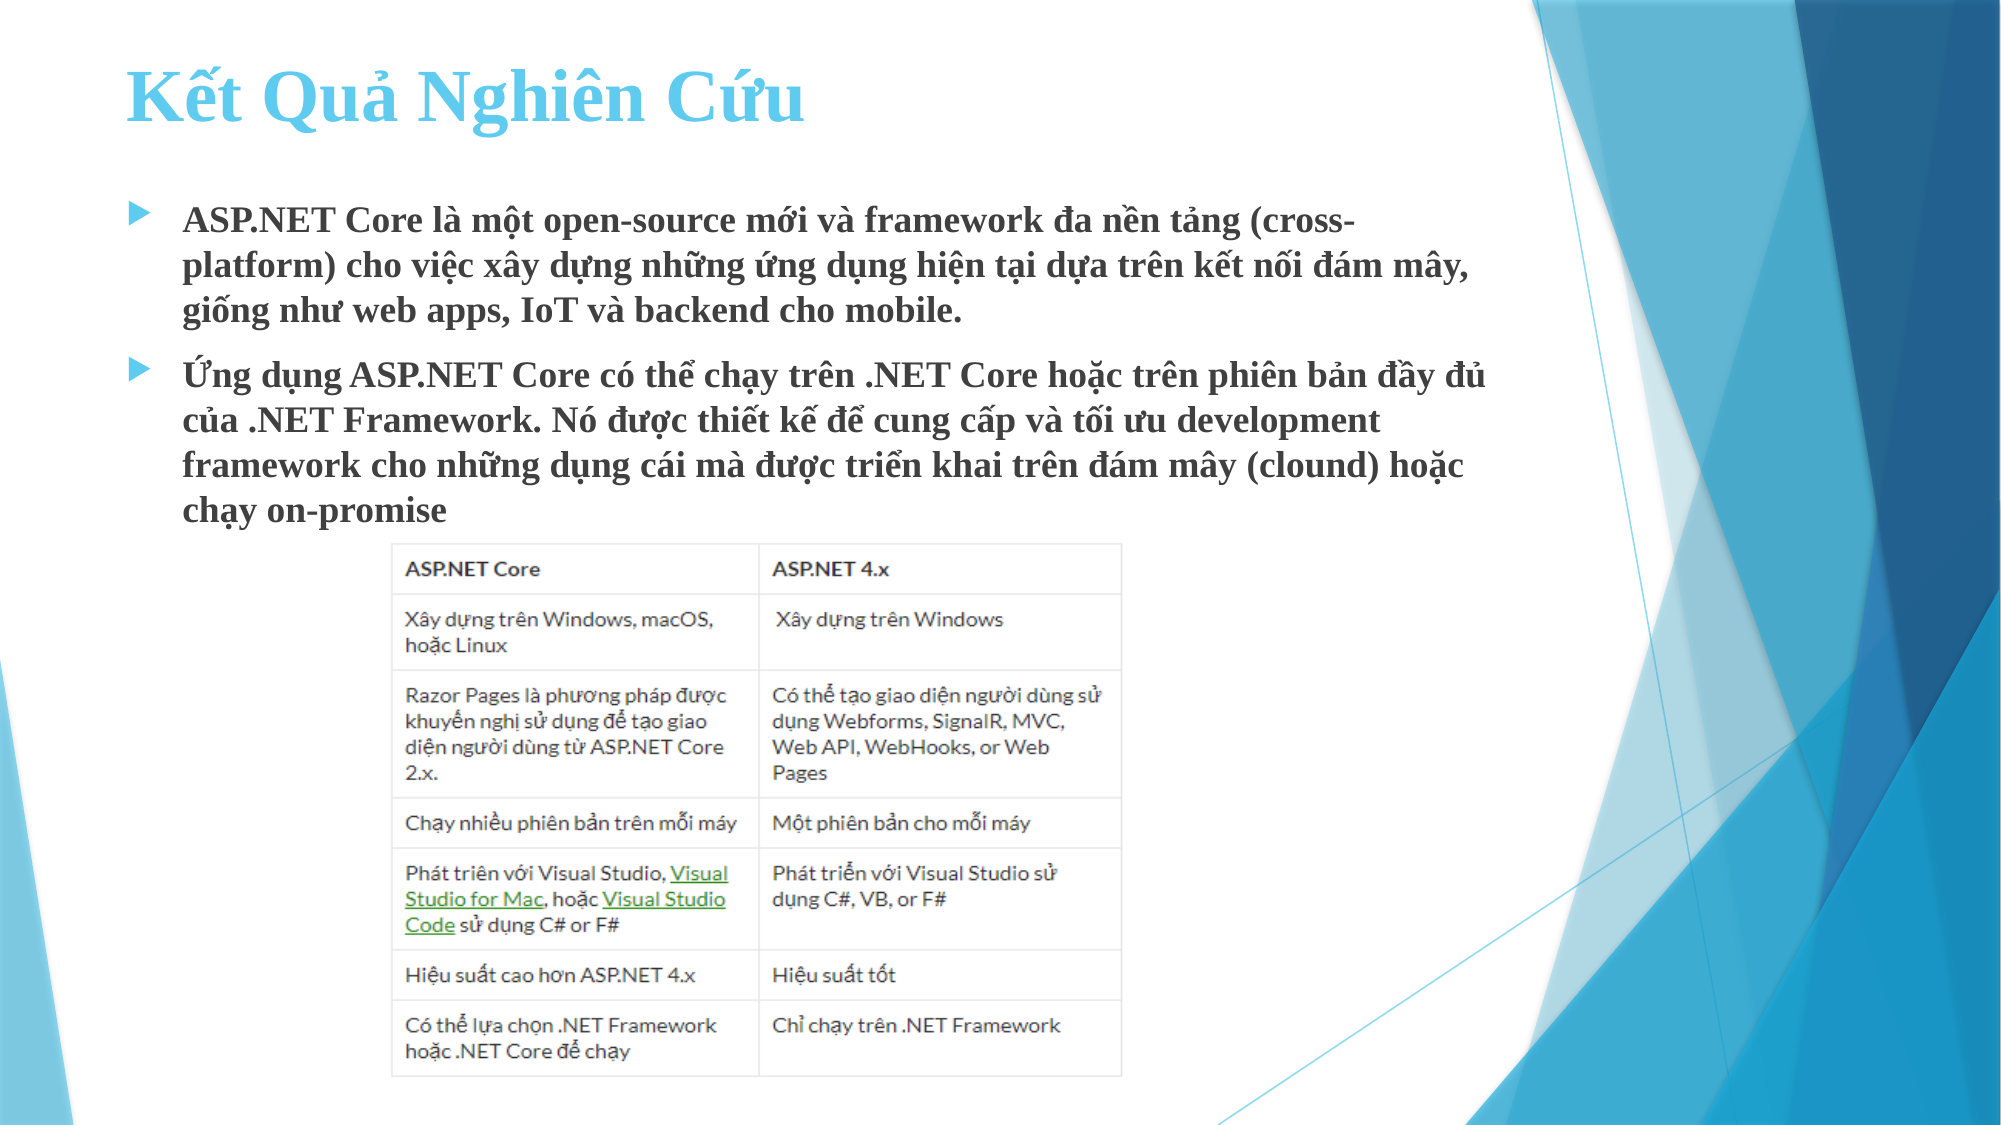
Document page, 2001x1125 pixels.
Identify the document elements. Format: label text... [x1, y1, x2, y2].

picture [376, 529, 1139, 1091]
title Kết Quả Nghiên Cứu [111, 39, 1522, 148]
list ASP.NET Core là một open-source mới và framework đa nền tảng (cross-platform) cho việc xây dựng những ứng dụng hiện tại dựa trên kết nối đám mây, giống như web apps, IoT và backend cho mobile. Ứng dụng ASP.NET Core có thể chạy trên .NET Core hoặc trên phiên bản đầy đủ của .NET Framework. Nó được thiết kế để cung cấp và tối ưu development framework cho những dụng cái mà được triển khai trên đám mây (clound) hoặc chạy on-promise [111, 187, 1522, 992]
